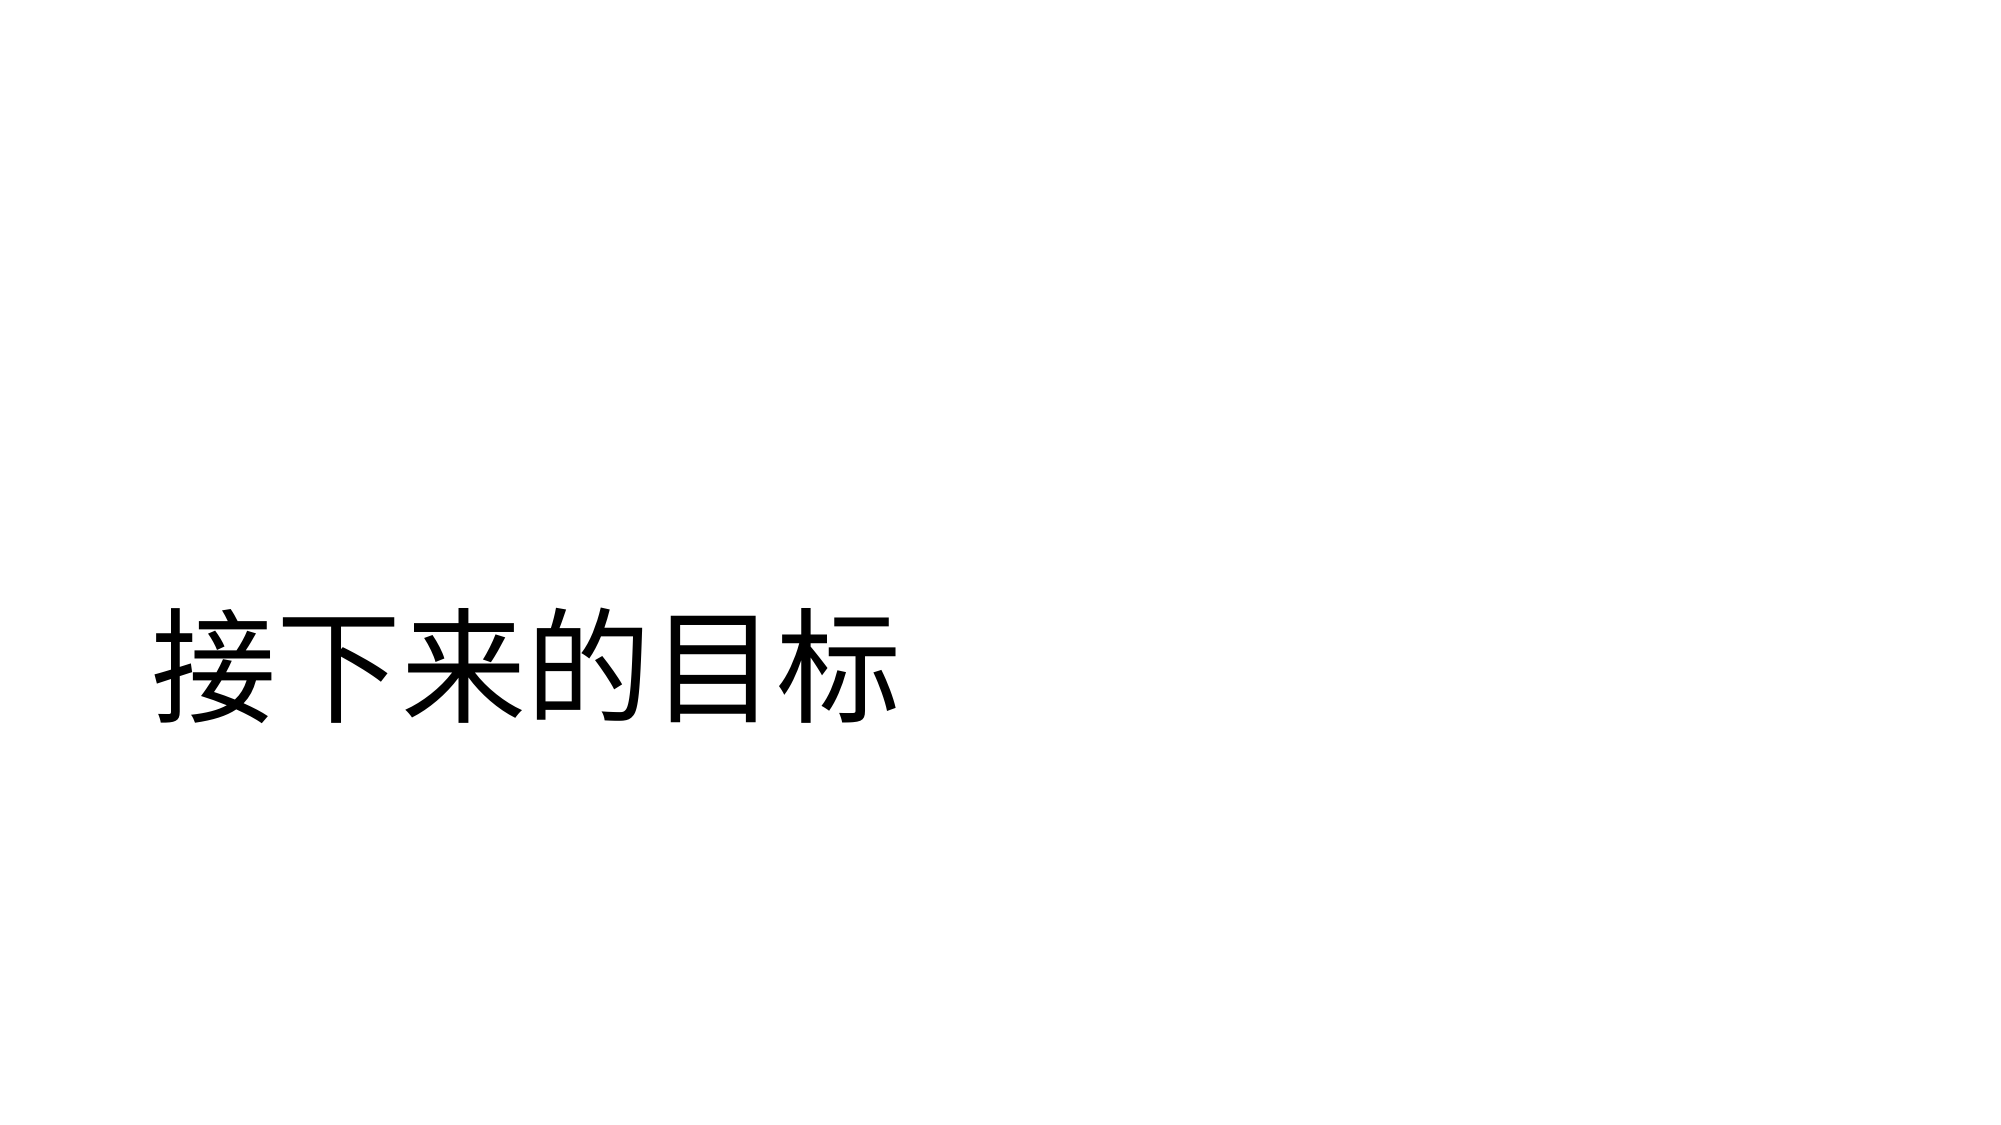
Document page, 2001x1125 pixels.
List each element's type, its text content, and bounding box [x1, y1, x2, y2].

title 接下来的目标 [136, 280, 1862, 749]
